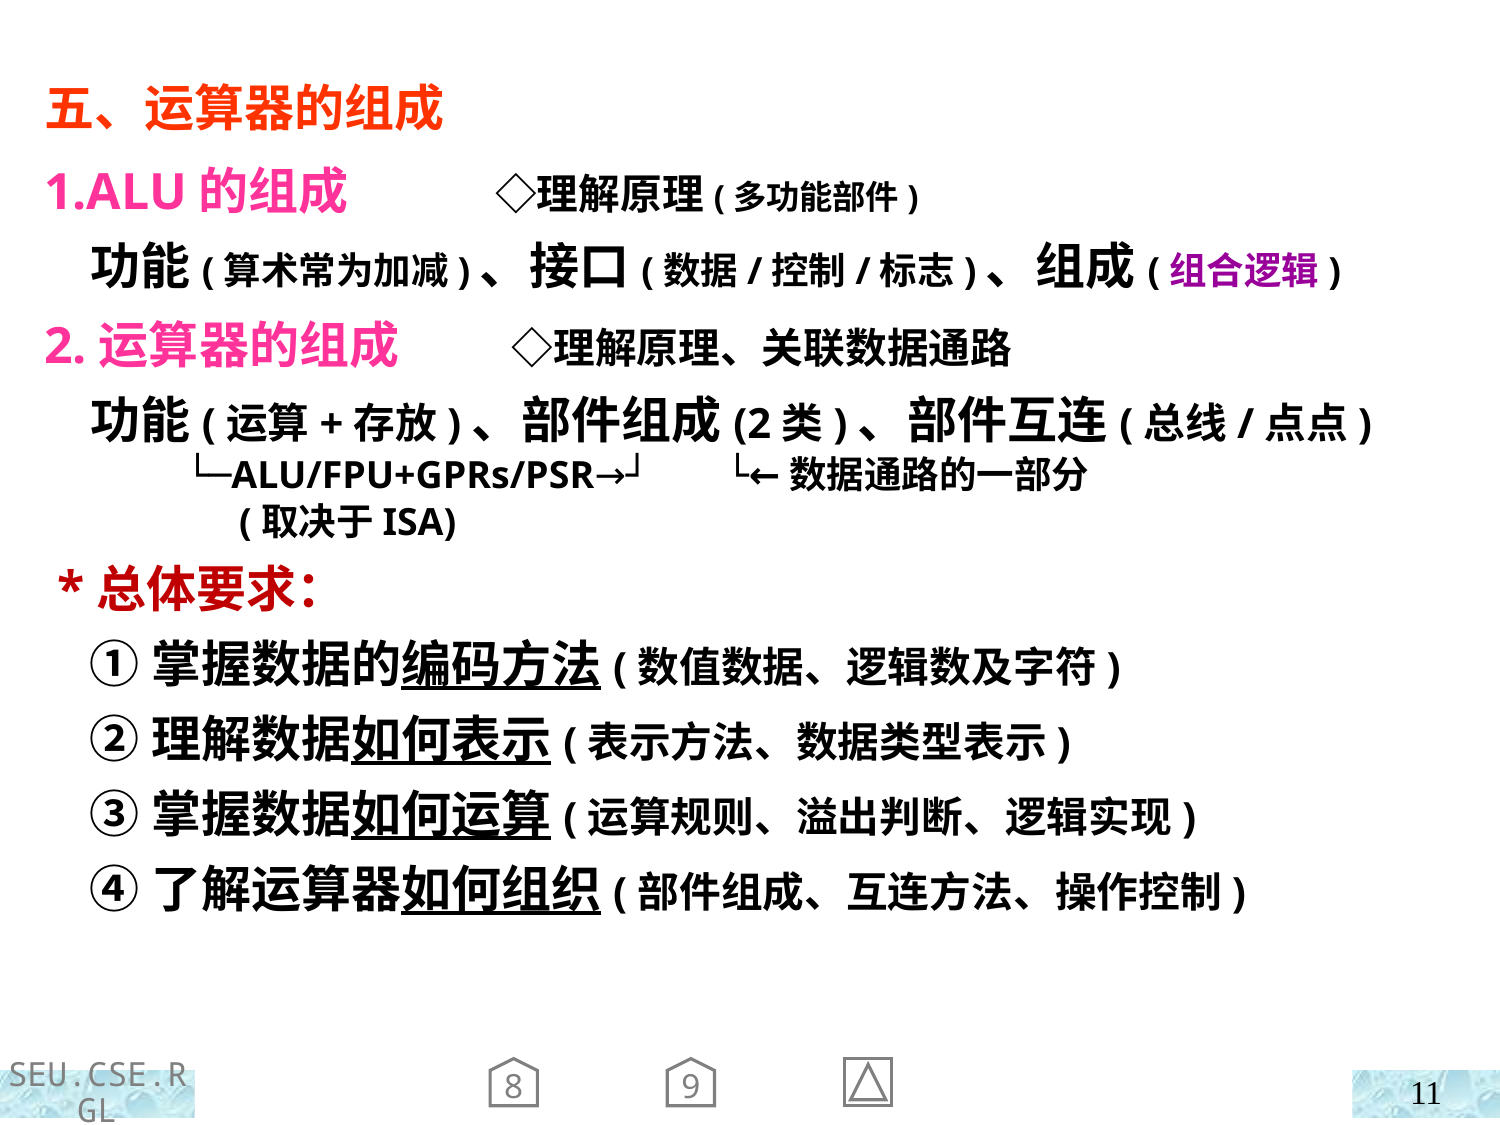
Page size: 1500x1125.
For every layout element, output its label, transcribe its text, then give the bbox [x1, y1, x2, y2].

text_box 8 [490, 1058, 538, 1106]
text_box [844, 1058, 892, 1106]
slide_number 11 [1352, 1070, 1500, 1118]
text_box 五、运算器的组成 [29, 54, 1475, 145]
text_box 2.运算器的组成 ◇理解原理、关联数据通路 功能(运算+存放)、部件组成(2类)、部件互连(总线/点点) └─ALU/FPU+GPRs/PSR→┘ └←数据通路的一部分 (取决于ISA) [29, 291, 1471, 534]
text_box 9 [667, 1058, 715, 1106]
text_box *总体要求： ①掌握数据的编码方法(数值数据、逻辑数及字符) ②理解数据如何表示(表示方法、数据类型表示) ③掌握数据如何运算(运算规则、溢出判断、逻辑实现) ④了解运算器如何组织(部件组成、互连方法、操作控制) [29, 534, 1471, 925]
text_box 1.ALU的组成 ◇理解原理(多功能部件) 功能(算术常为加减)、接口(数据/控制/标志)、组成(组合逻辑) [29, 137, 1471, 291]
table_header 存放方法 [0, 1070, 195, 1118]
